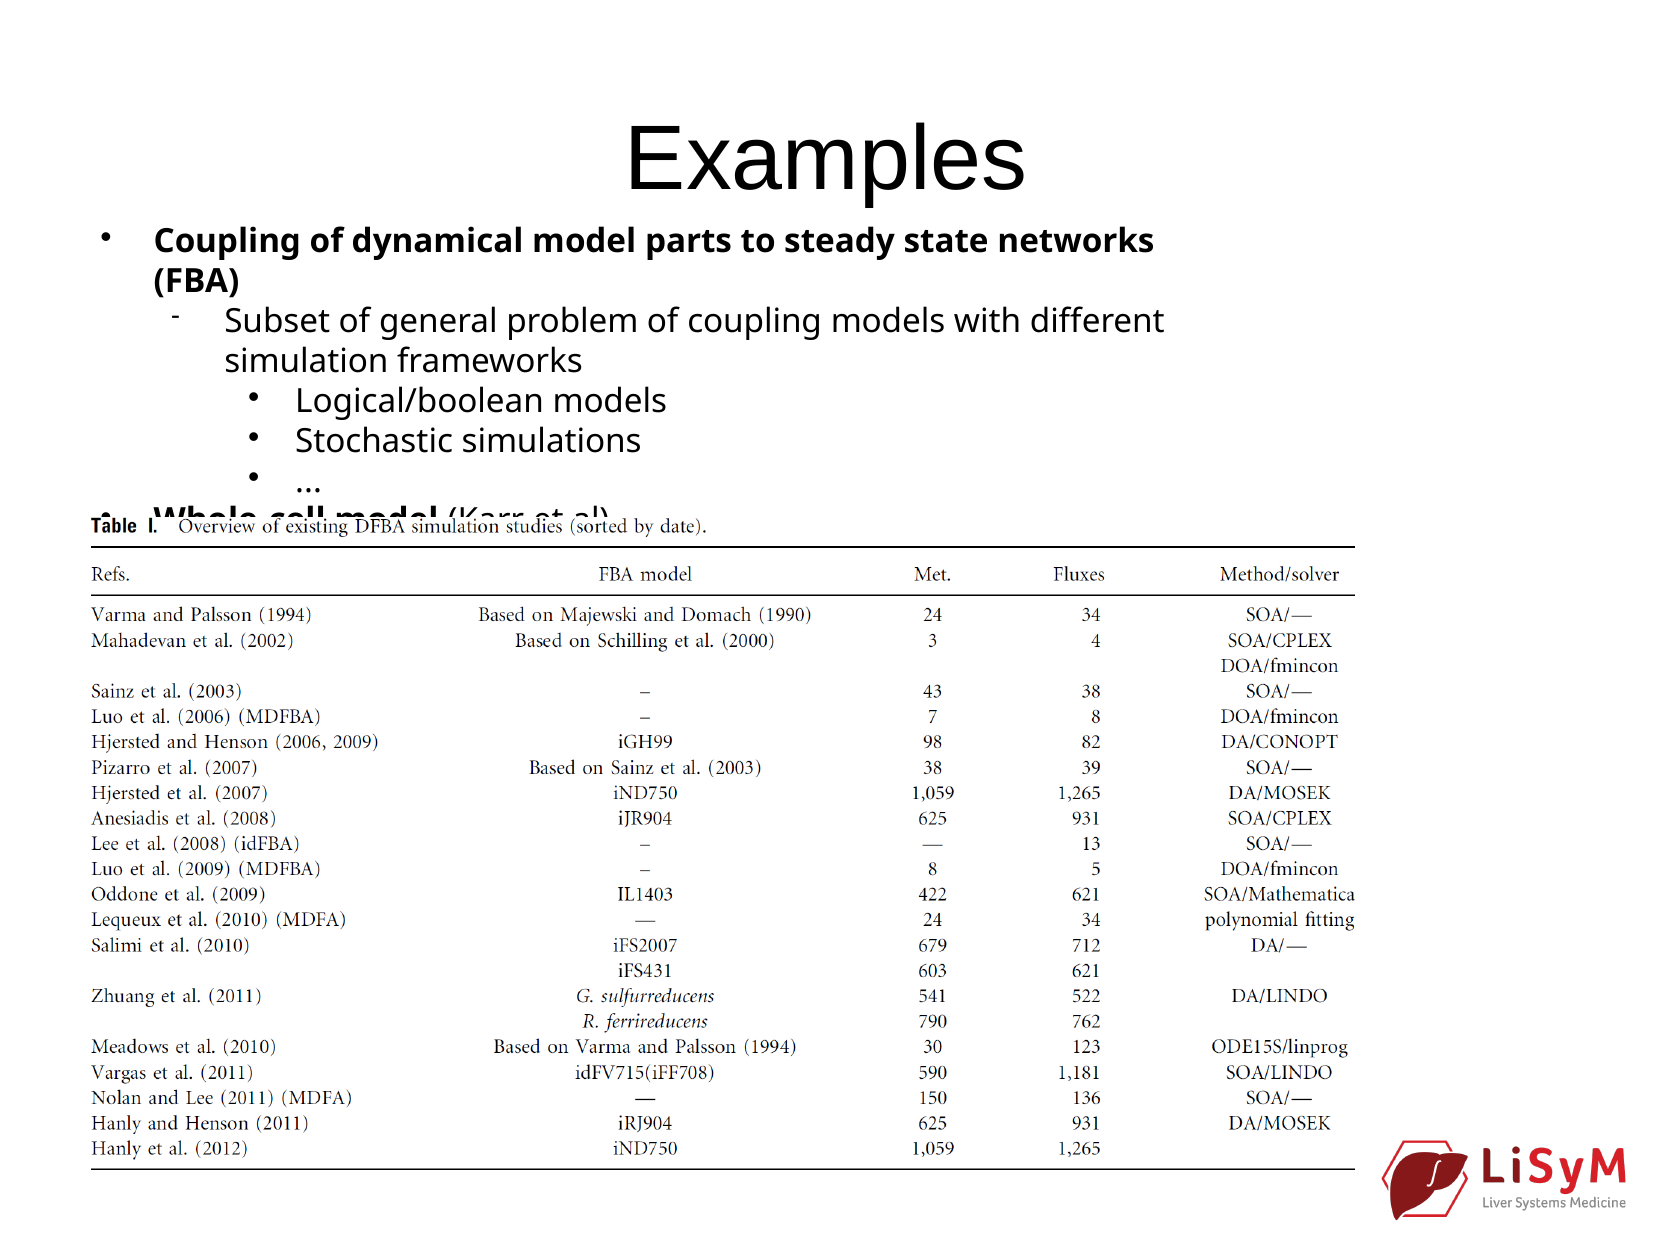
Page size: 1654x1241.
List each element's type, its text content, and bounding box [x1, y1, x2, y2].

text_box Examples [82, 49, 1571, 257]
picture [1380, 1139, 1627, 1222]
picture [89, 517, 1355, 1171]
text_box Coupling of dynamical model parts to steady state networks (FBA) Subset of general problem of coupling models with different simulation frameworks Logical/boolean models Stochastic simulations ... Whole-cell model (Karr et al) [82, 219, 1215, 939]
